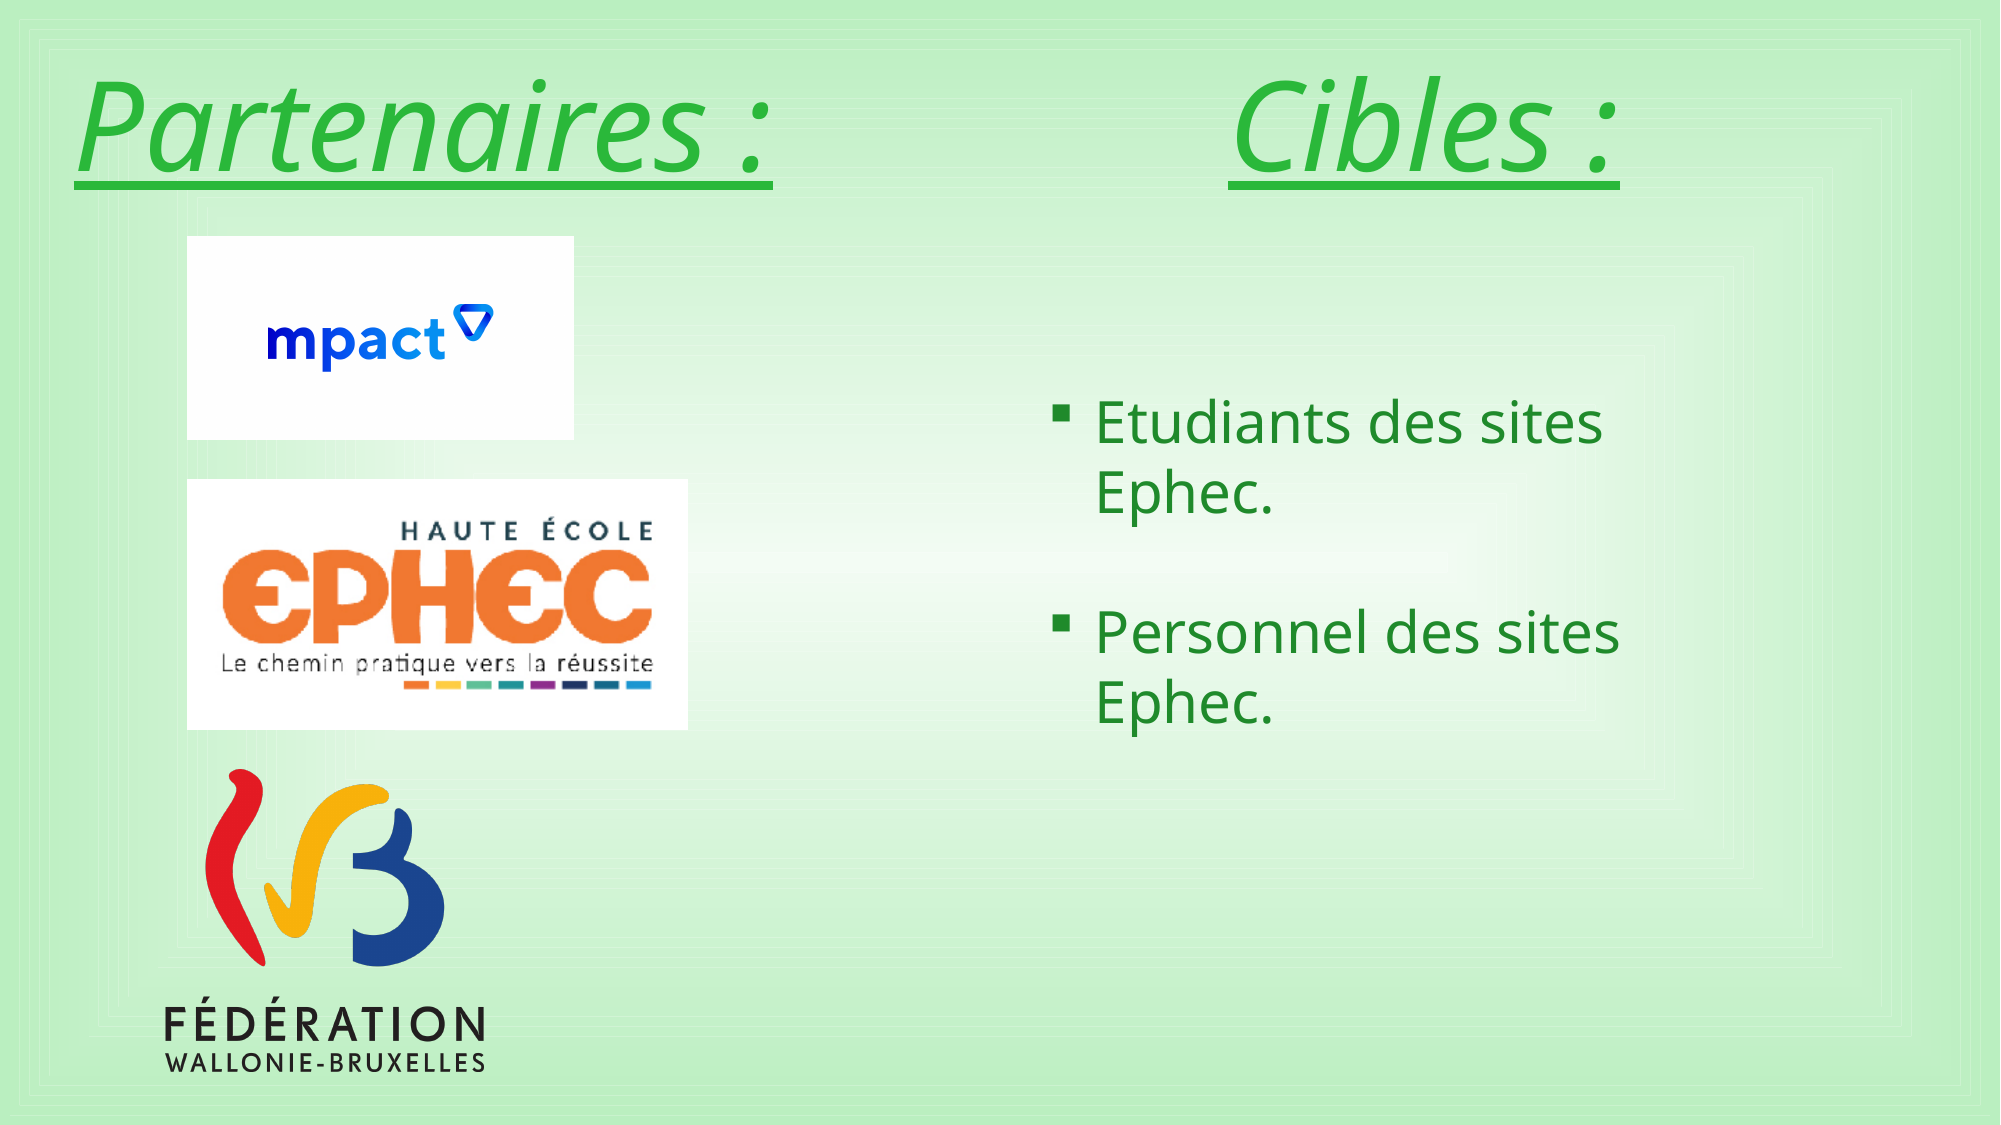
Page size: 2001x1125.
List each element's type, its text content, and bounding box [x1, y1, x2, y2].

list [187, 478, 688, 730]
text_box Etudiants des sites Ephec. Personnel des sites Ephec. [1033, 378, 1777, 883]
picture [165, 768, 485, 1073]
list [187, 236, 574, 440]
title Partenaires : Cibles : [73, 63, 1928, 251]
